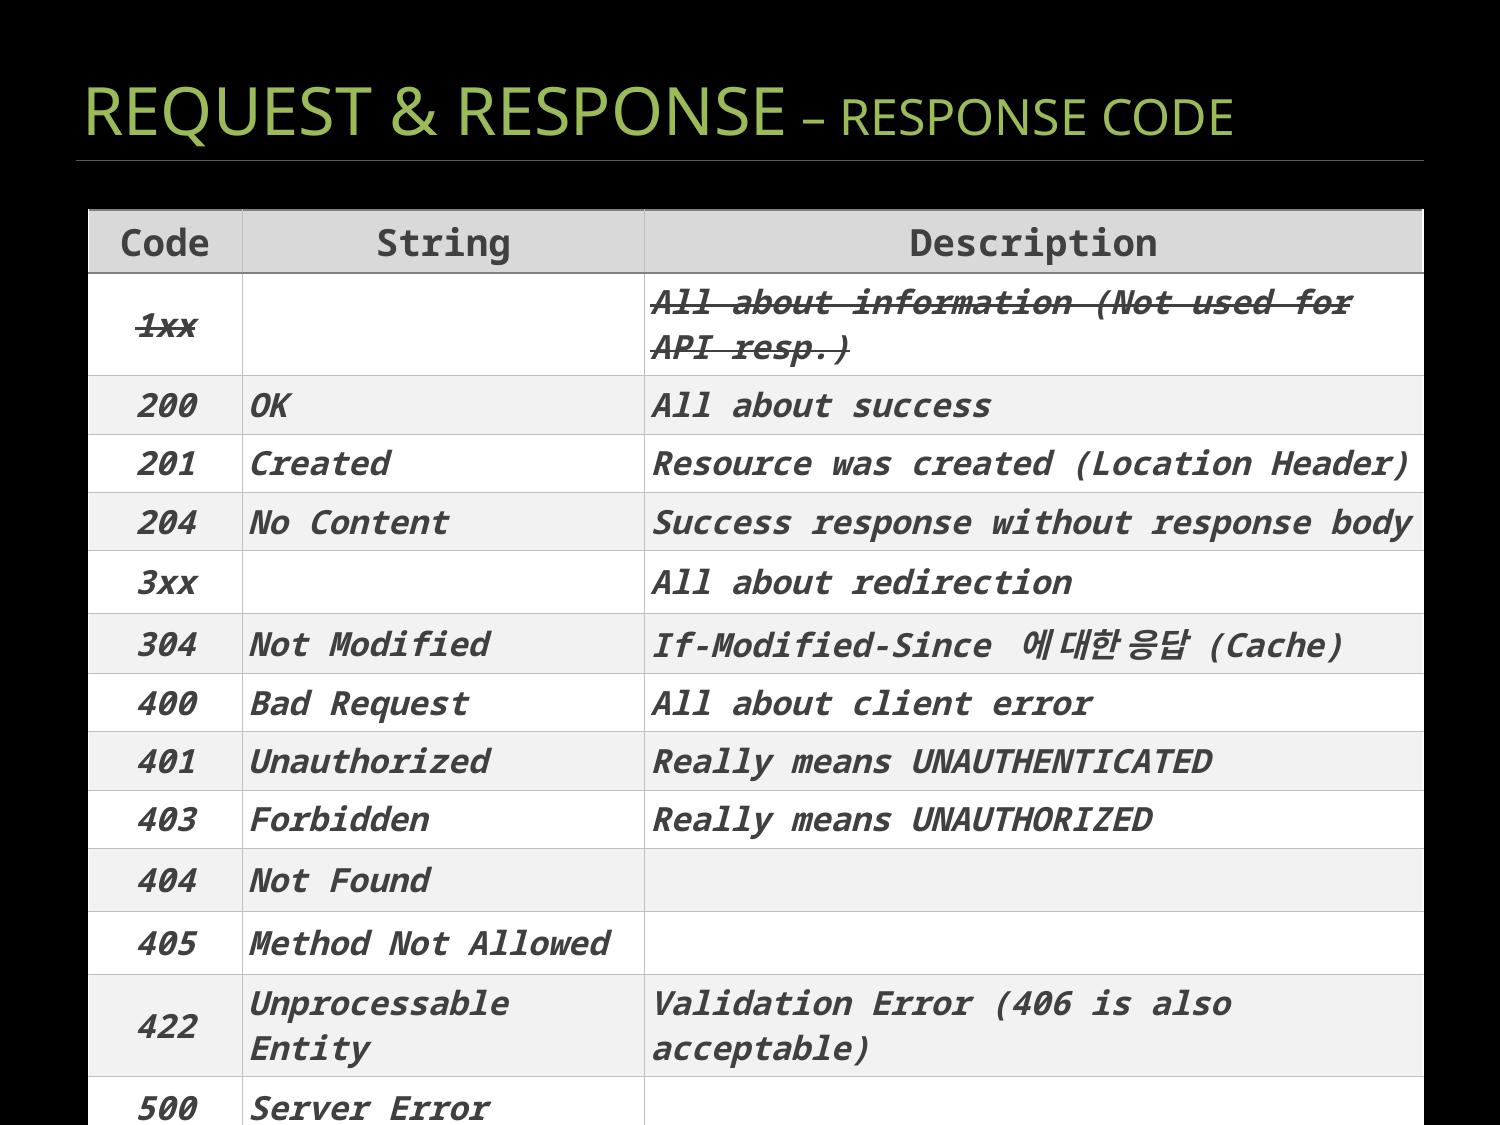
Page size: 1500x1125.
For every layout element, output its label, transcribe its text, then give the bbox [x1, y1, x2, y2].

table_cell Really means UNAUTHORIZED [645, 791, 1422, 848]
table_cell [645, 912, 1422, 974]
table_cell 405 [89, 912, 242, 974]
table_cell 403 [89, 791, 242, 848]
table_cell Unauthorized [243, 732, 644, 790]
table_cell [645, 849, 1422, 911]
table_cell 404 [89, 849, 242, 911]
table_cell [243, 274, 644, 375]
table_cell 401 [89, 732, 242, 790]
table_cell 304 [89, 614, 242, 673]
table_cell 400 [89, 674, 242, 731]
table_cell Not Found [243, 849, 644, 911]
table_cell 3xx [89, 551, 242, 613]
table_cell OK [243, 376, 644, 434]
table_cell [243, 551, 644, 613]
title REQUEST & RESPONSE – RESPONSE CODE [74, 44, 1426, 174]
table_cell 1xx [89, 274, 242, 375]
table_cell Validation Error (406 is also acceptable) [645, 975, 1422, 1076]
table_cell Method Not Allowed [243, 912, 644, 974]
table_cell Server Error [243, 1077, 644, 1125]
table_cell Not Modified [243, 614, 644, 673]
table_cell Forbidden [243, 791, 644, 848]
table_cell Really means UNAUTHENTICATED [645, 732, 1422, 790]
table_cell All about success [645, 376, 1422, 434]
table_cell 500 [89, 1077, 242, 1125]
table_cell No Content [243, 493, 644, 550]
table_cell All about information (Not used for API resp.) [645, 274, 1422, 375]
table_cell 204 [89, 493, 242, 550]
table_cell Bad Request [243, 674, 644, 731]
table_cell All about client error [645, 674, 1422, 731]
table_cell 201 [89, 435, 242, 492]
table_cell Unprocessable Entity [243, 975, 644, 1076]
table_cell Resource was created (Location Header) [645, 435, 1422, 492]
table_cell Success response without response body [645, 493, 1422, 550]
table_cell If-Modified-Since 에 대한 응답 (Cache) [645, 614, 1422, 673]
table_header Description [645, 211, 1422, 272]
table_cell 422 [89, 975, 242, 1076]
table_cell 200 [89, 376, 242, 434]
table_cell All about redirection [645, 551, 1422, 613]
table_header String [243, 211, 644, 272]
table_cell [645, 1077, 1422, 1125]
table_cell Created [243, 435, 644, 492]
table_header Code [89, 211, 242, 272]
